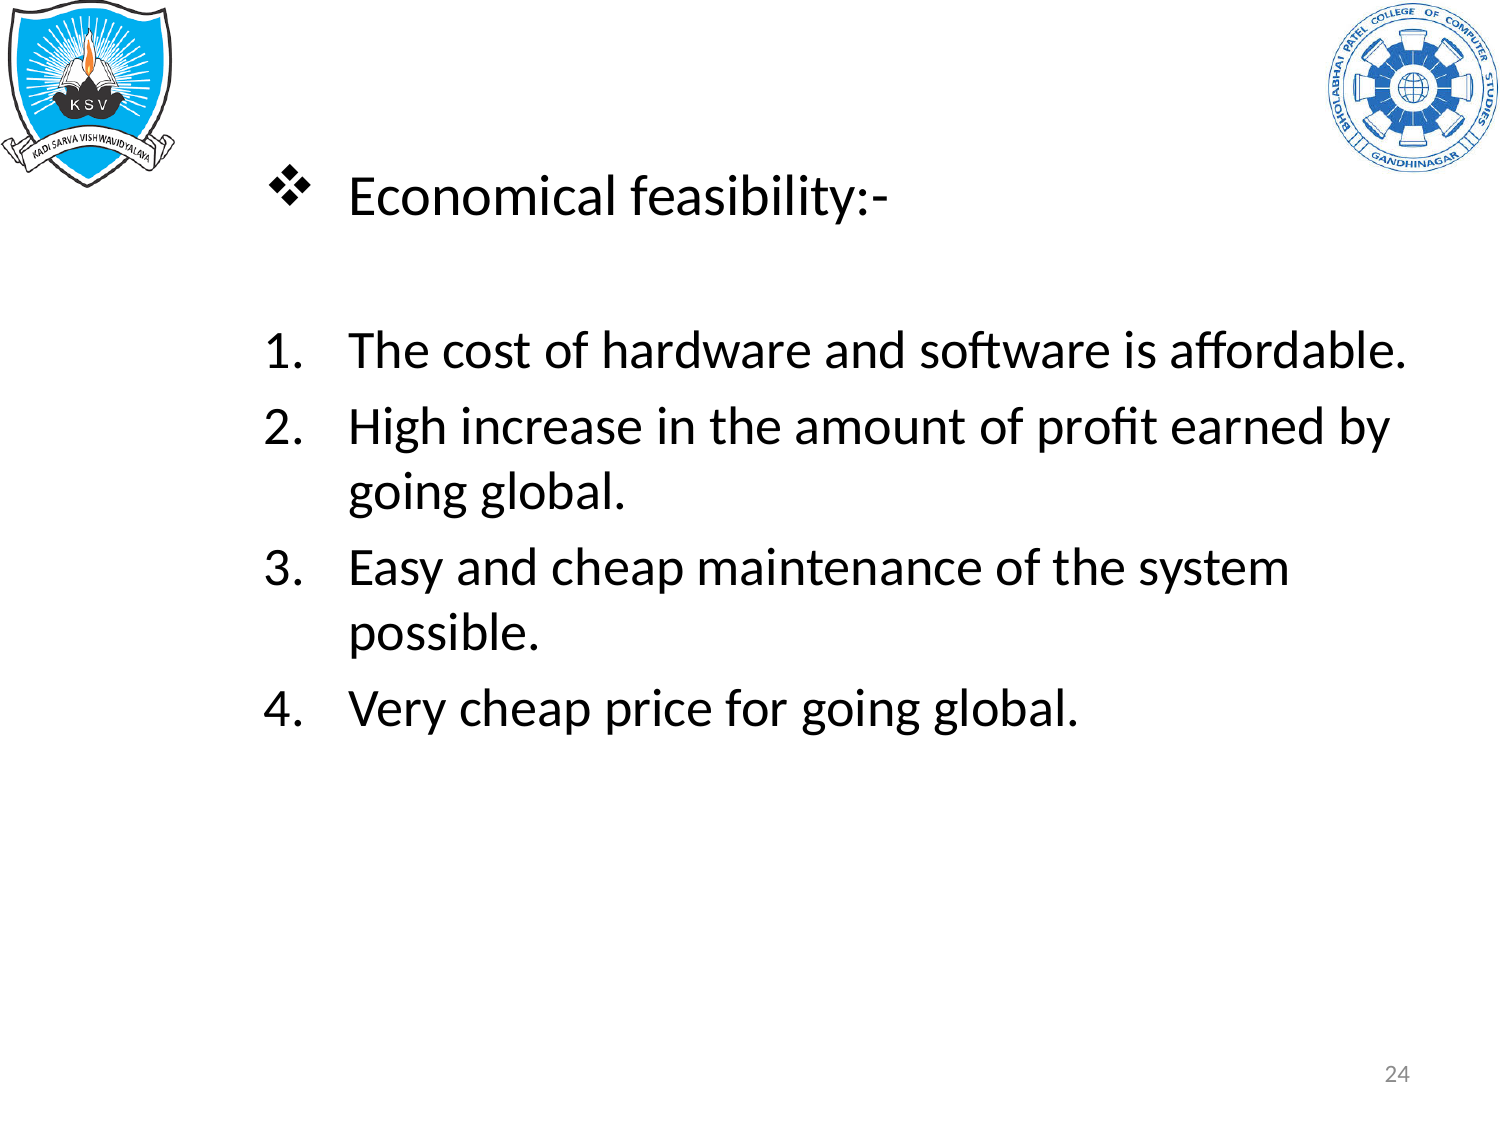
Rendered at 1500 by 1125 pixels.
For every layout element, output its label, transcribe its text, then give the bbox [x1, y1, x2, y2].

picture [1324, 0, 1500, 176]
list Economical feasibility:- The cost of hardware and software is affordable. High increase in the amount of profit earned by going global. Easy and cheap maintenance of the system possible. Very cheap price for going global. [235, 149, 1466, 1025]
slide_number 24 [1074, 1042, 1425, 1103]
picture [0, 0, 176, 188]
